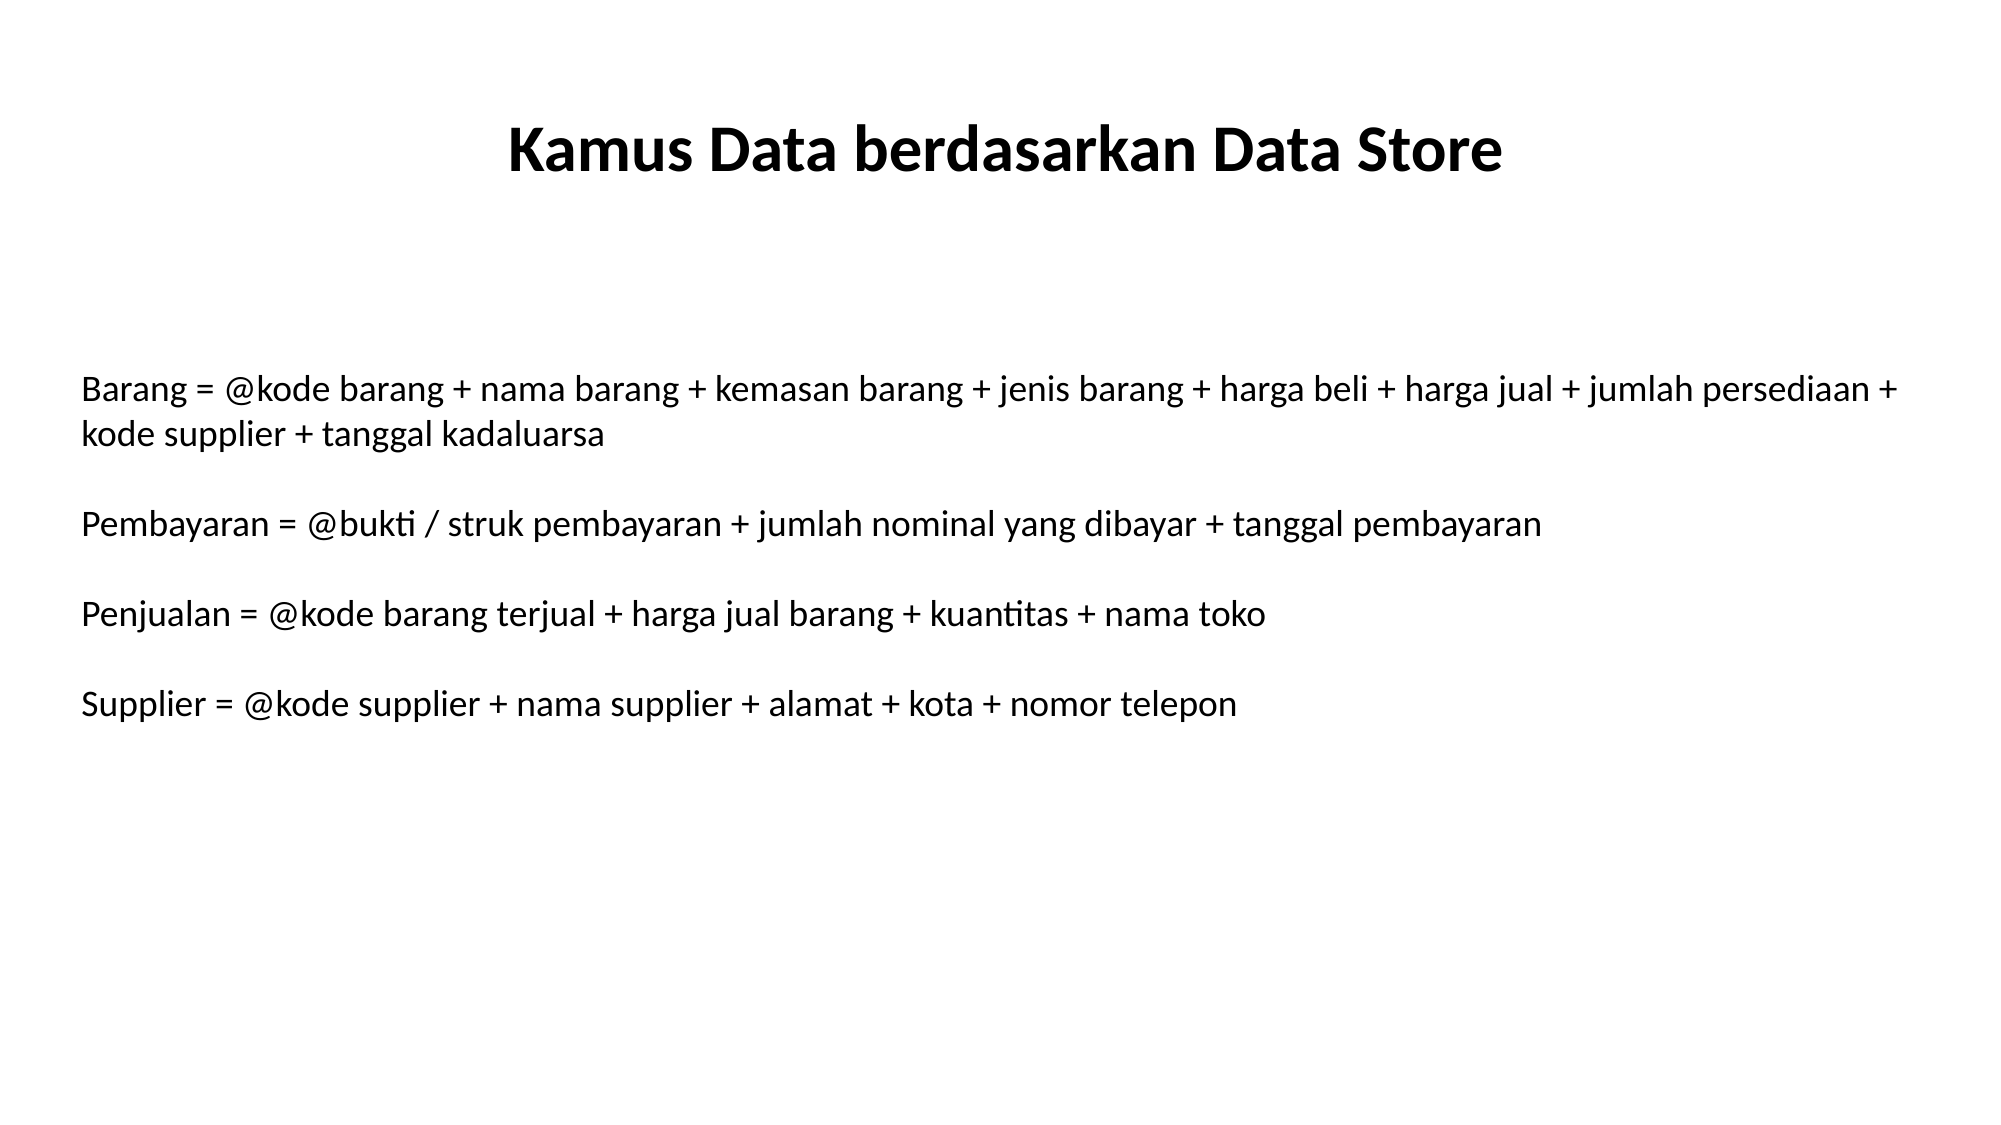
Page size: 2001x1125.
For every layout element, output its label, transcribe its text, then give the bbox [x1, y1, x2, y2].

text_box Kamus Data berdasarkan Data Store Barang = @kode barang + nama barang + kemasan barang + jenis barang + harga beli + harga jual + jumlah persediaan + kode supplier + tanggal kadaluarsa Pembayaran = @bukti / struk pembayaran + jumlah nominal yang dibayar + tanggal pembayaran Penjualan = @kode barang terjual + harga jual barang + kuantitas + nama toko Supplier = @kode supplier + nama supplier + alamat + kota + nomor telepon [66, 52, 1946, 732]
